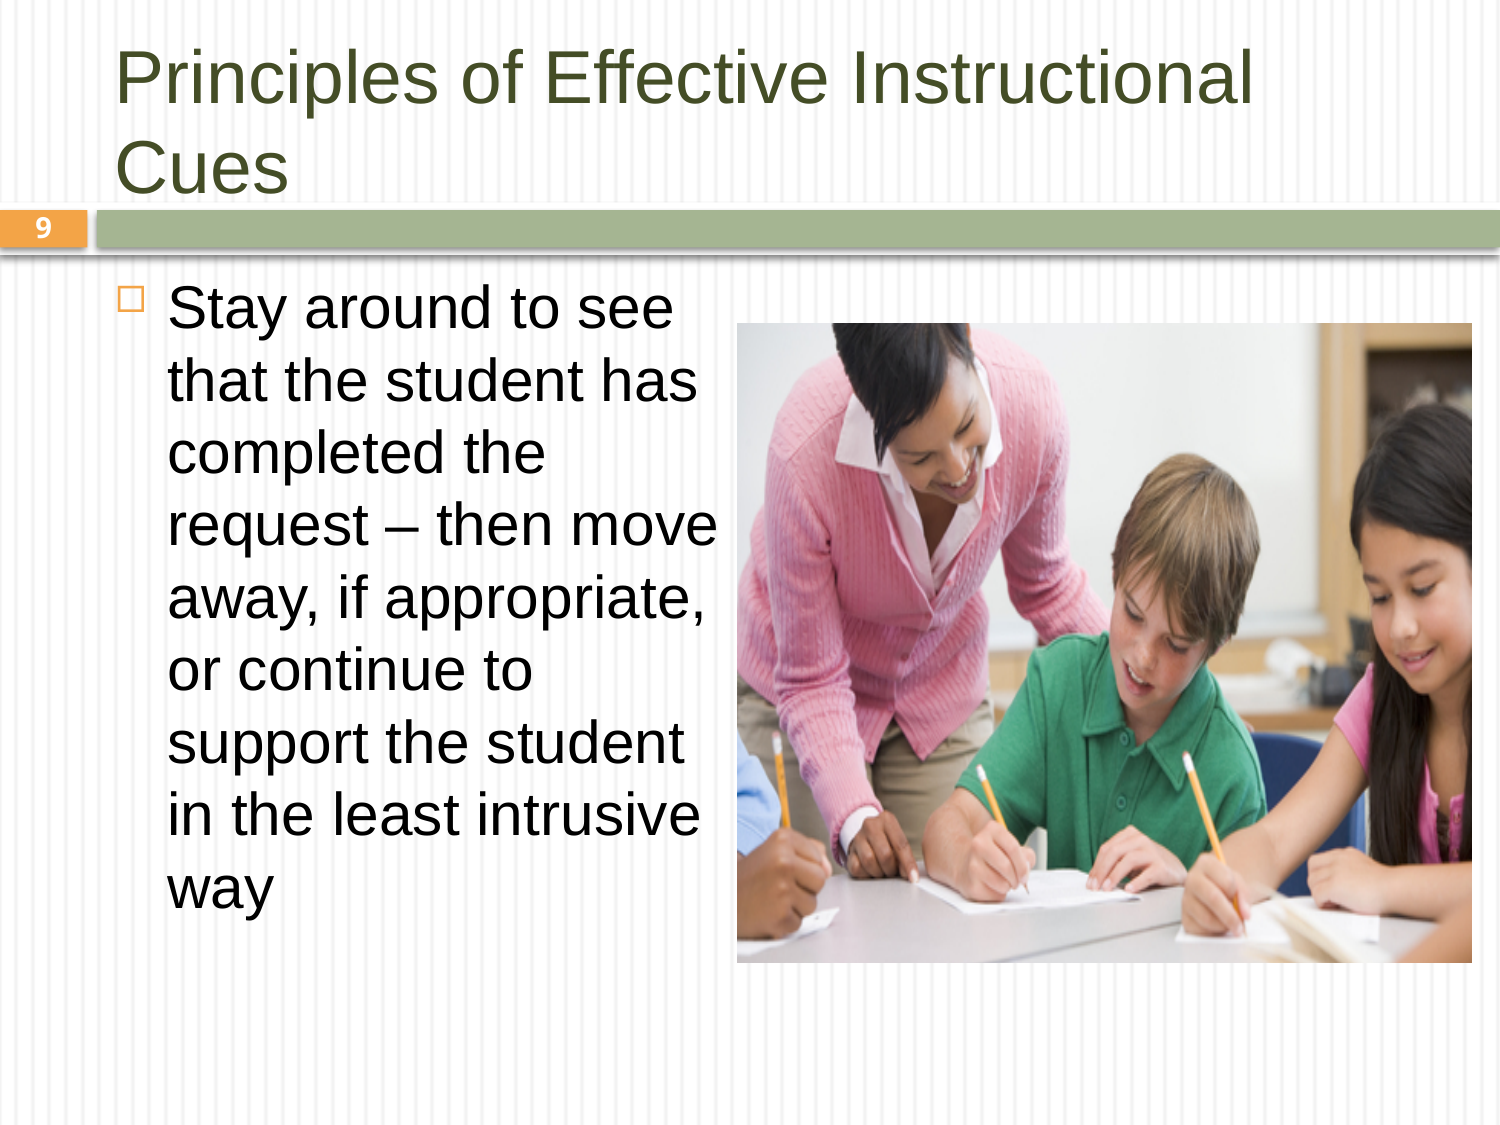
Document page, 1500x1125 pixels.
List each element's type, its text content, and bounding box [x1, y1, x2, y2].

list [678, 299, 1500, 963]
title Principles of Effective Instructional Cues [99, 37, 1438, 200]
slide_number 9 [0, 208, 88, 249]
list Stay around to see that the student has completed the request – then move away, if appropriate, or continue to support the student in the least intrusive way [99, 260, 738, 1011]
